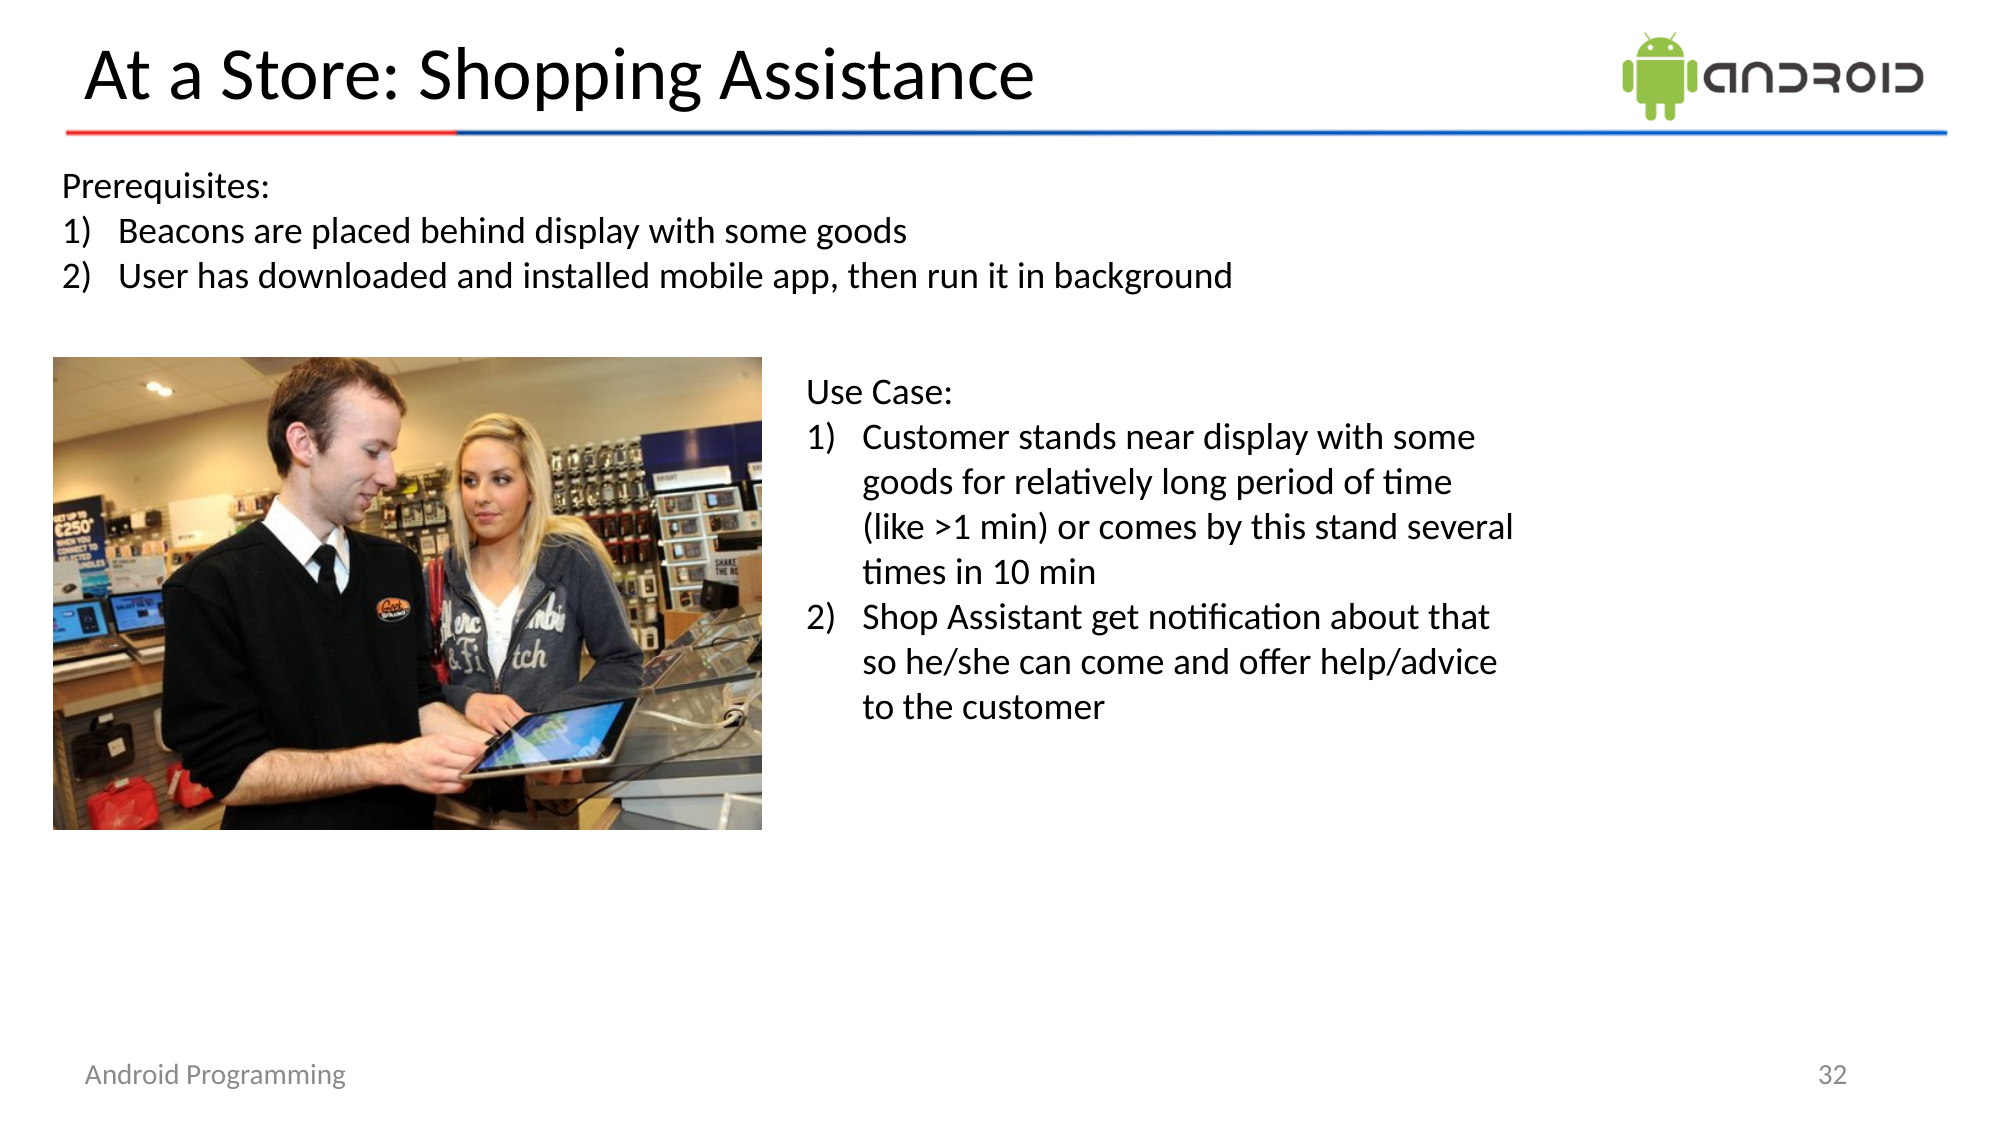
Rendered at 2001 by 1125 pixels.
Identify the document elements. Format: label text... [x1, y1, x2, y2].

picture [59, 0, 1970, 177]
text_box Use Case: Customer stands near display with some goods for relatively long period of time (like >1 min) or comes by this stand several times in 10 min Shop Assistant get notification about that so he/she can come and offer help/advice to the customer [785, 355, 1540, 779]
picture [52, 357, 762, 830]
text_box At a Store: Shopping Assistance [69, 17, 1425, 123]
text_box Prerequisites: Beacons are placed behind display with some goods User has downloaded and installed mobile app, then run it in background [41, 148, 1447, 308]
slide_number 32 [1412, 1042, 1863, 1103]
footer Android Programming [69, 1042, 1412, 1103]
